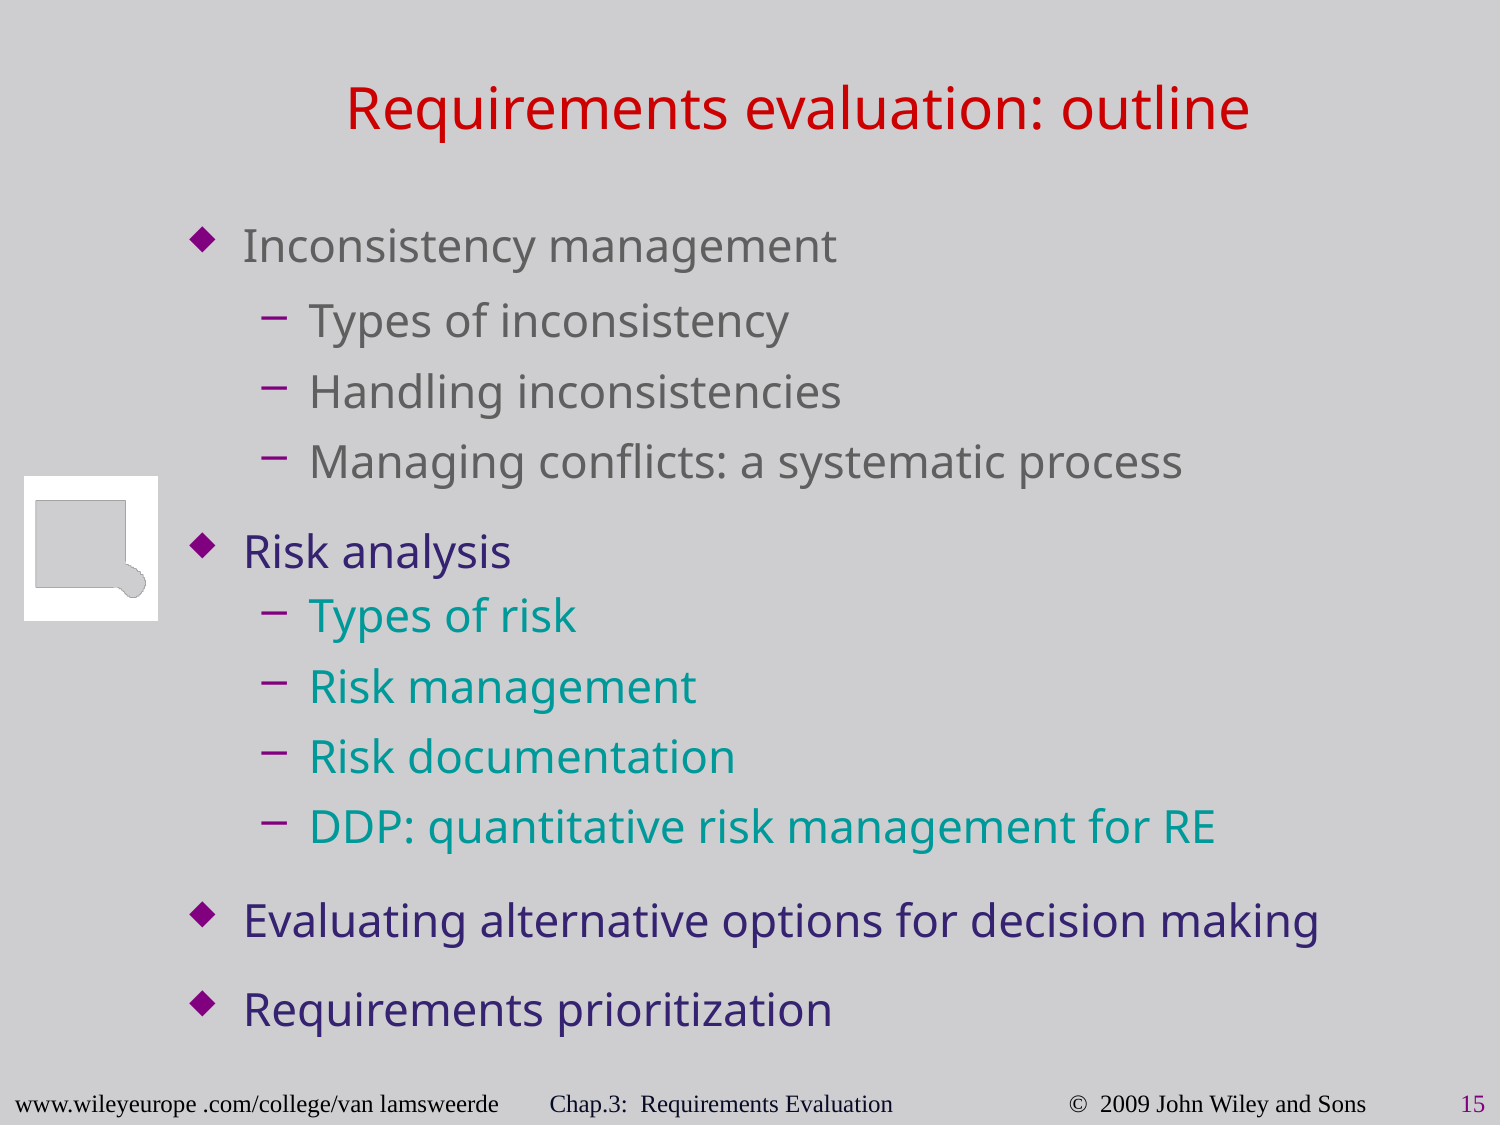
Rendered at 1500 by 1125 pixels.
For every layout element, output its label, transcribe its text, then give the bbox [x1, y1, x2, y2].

title Requirements evaluation: outline [127, 40, 1470, 166]
picture [23, 475, 159, 622]
list Inconsistency management Types of inconsistency Handling inconsistencies Managing conflicts: a systematic process Risk analysis Types of risk Risk management Risk documentation DDP: quantitative risk management for RE Evaluating alternative options for decision making Requirements prioritization [54, 206, 1454, 1041]
